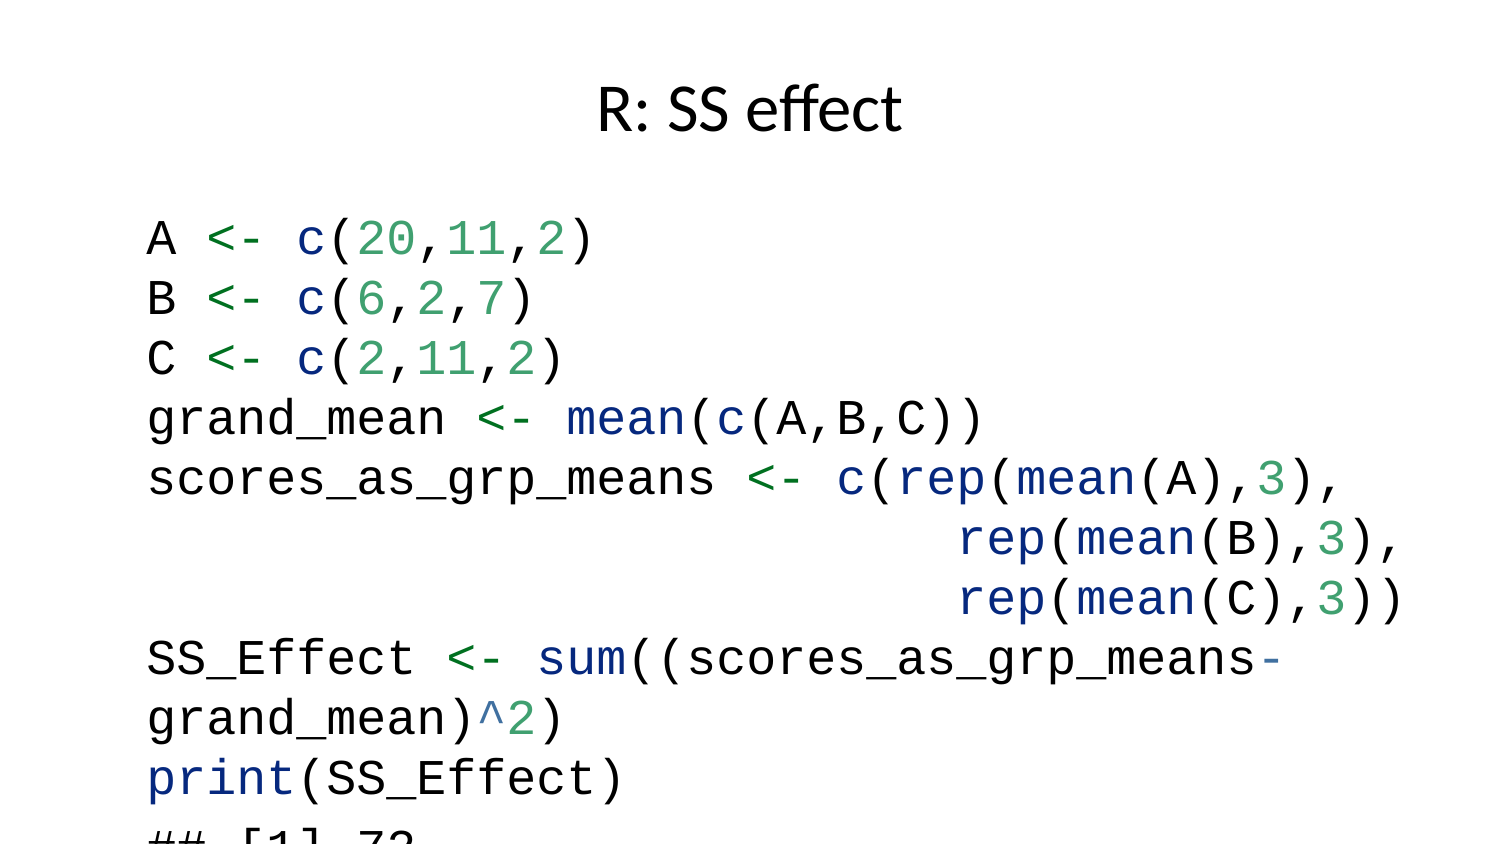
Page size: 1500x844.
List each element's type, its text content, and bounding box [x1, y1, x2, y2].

list A <- c(20,11,2) B <- c(6,2,7) C <- c(2,11,2) grand_mean <- mean(c(A,B,C)) scores_as_grp_means <- c(rep(mean(A),3), rep(mean(B),3), rep(mean(C),3)) SS_Effect <- sum((scores_as_grp_means-grand_mean)^2) print(SS_Effect) ## [1] 72 [75, 196, 1425, 754]
title R: SS effect [75, 33, 1425, 175]
